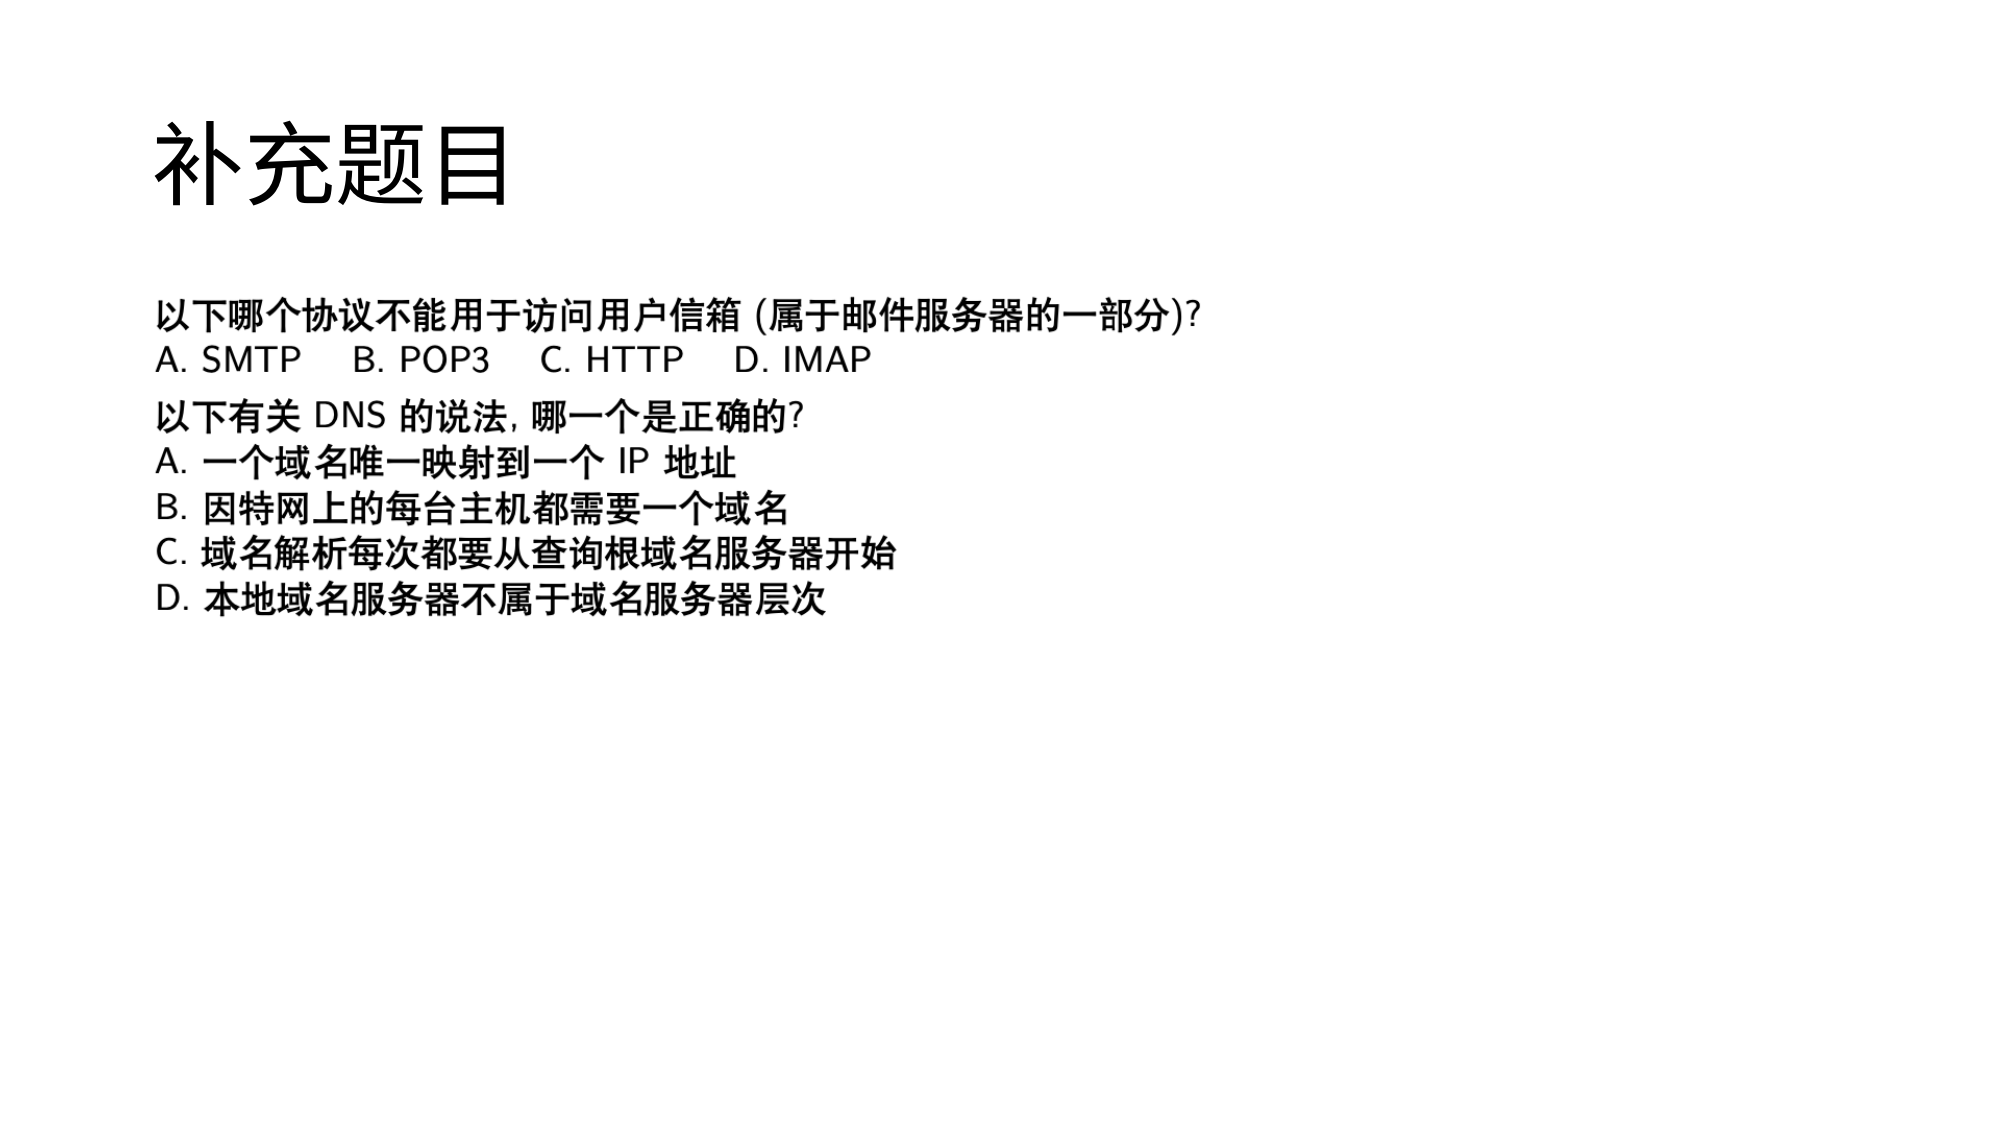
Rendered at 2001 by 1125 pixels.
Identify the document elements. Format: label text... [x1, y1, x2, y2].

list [137, 277, 1248, 636]
title 补充题目 [137, 59, 1863, 278]
